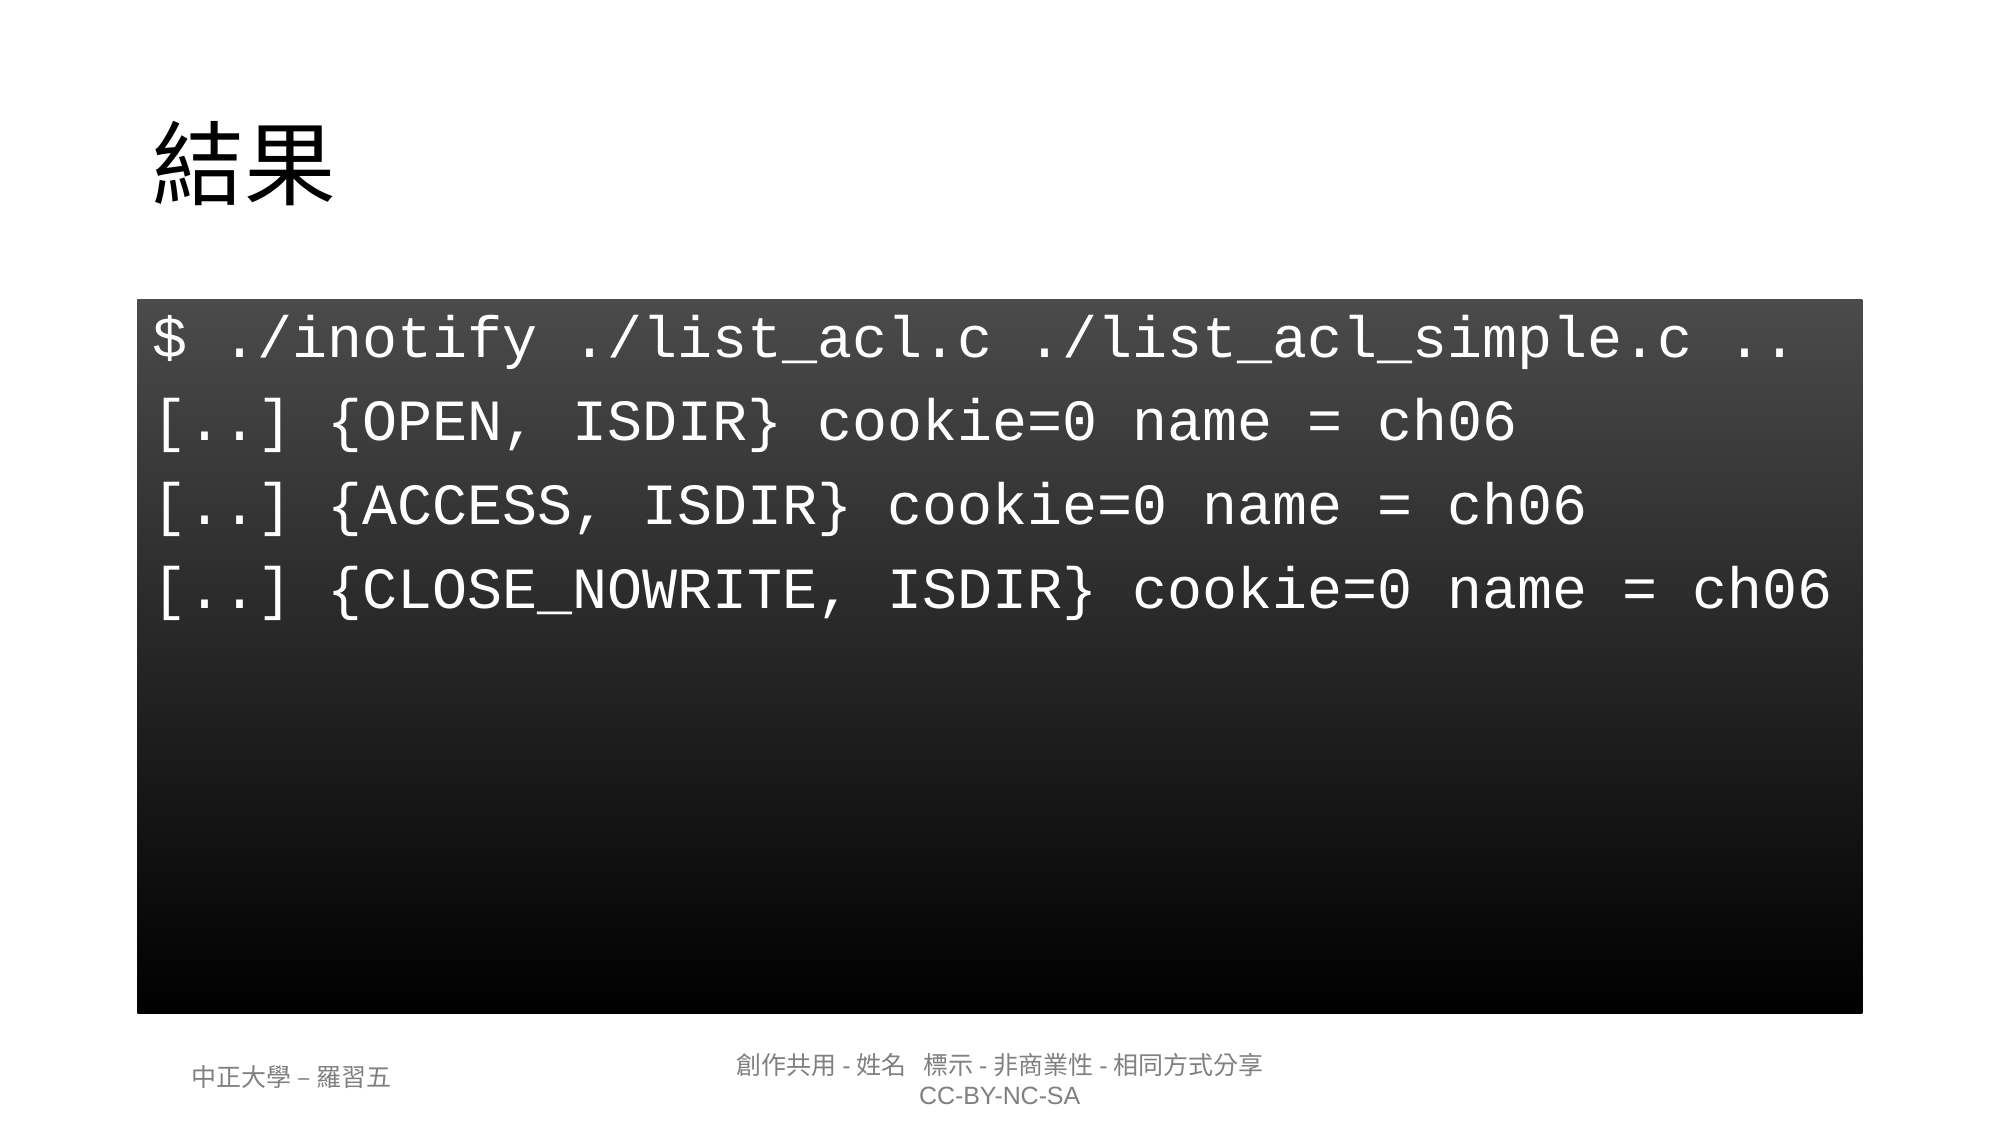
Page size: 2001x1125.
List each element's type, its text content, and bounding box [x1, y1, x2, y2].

text_box $ ./inotify ./list_acl.c ./list_acl_simple.c .. [..] {OPEN, ISDIR} cookie=0 name = ch06 [..] {ACCESS, ISDIR} cookie=0 name = ch06 [..] {CLOSE_NOWRITE, ISDIR} cookie=0 name = ch06 [137, 299, 1863, 1014]
text_box 結果 [137, 59, 1863, 278]
